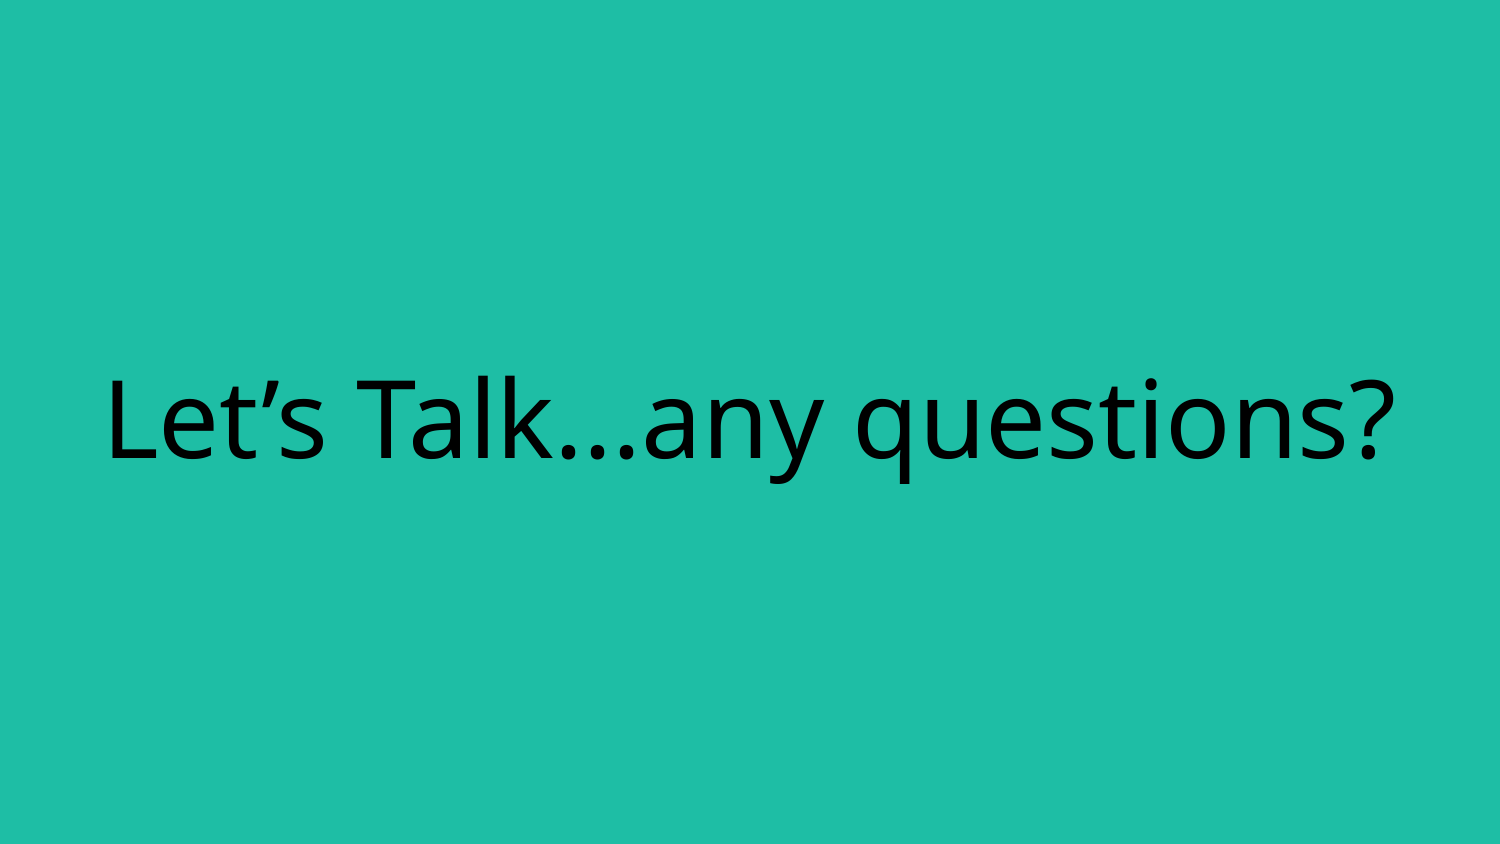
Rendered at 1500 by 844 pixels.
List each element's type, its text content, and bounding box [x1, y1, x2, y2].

title Let’s Talk...any questions? [51, 348, 1449, 496]
